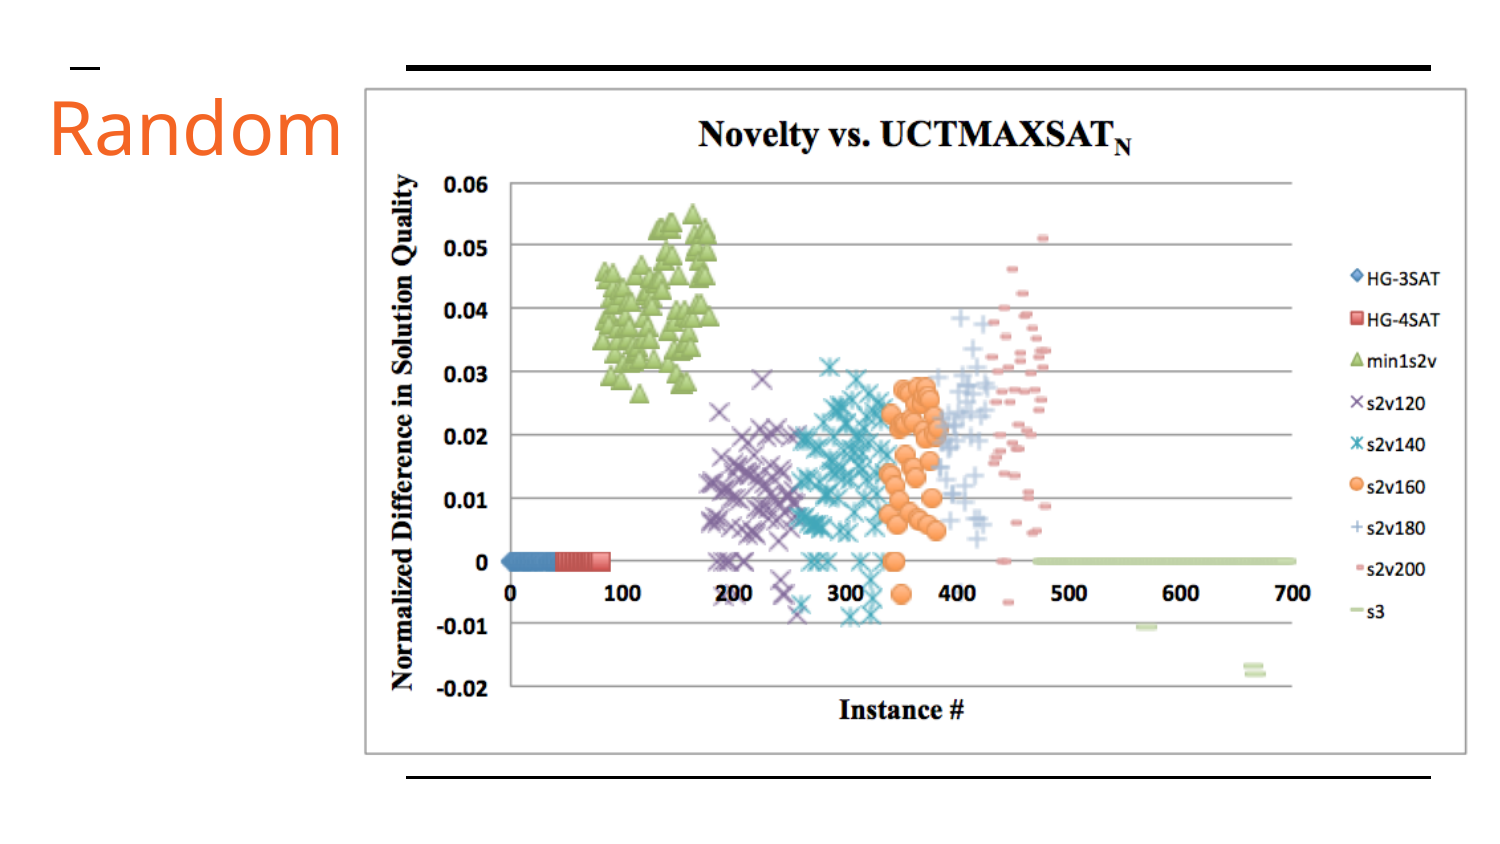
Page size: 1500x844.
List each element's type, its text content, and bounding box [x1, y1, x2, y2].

text_box Random [32, 65, 384, 197]
picture [354, 80, 1477, 764]
